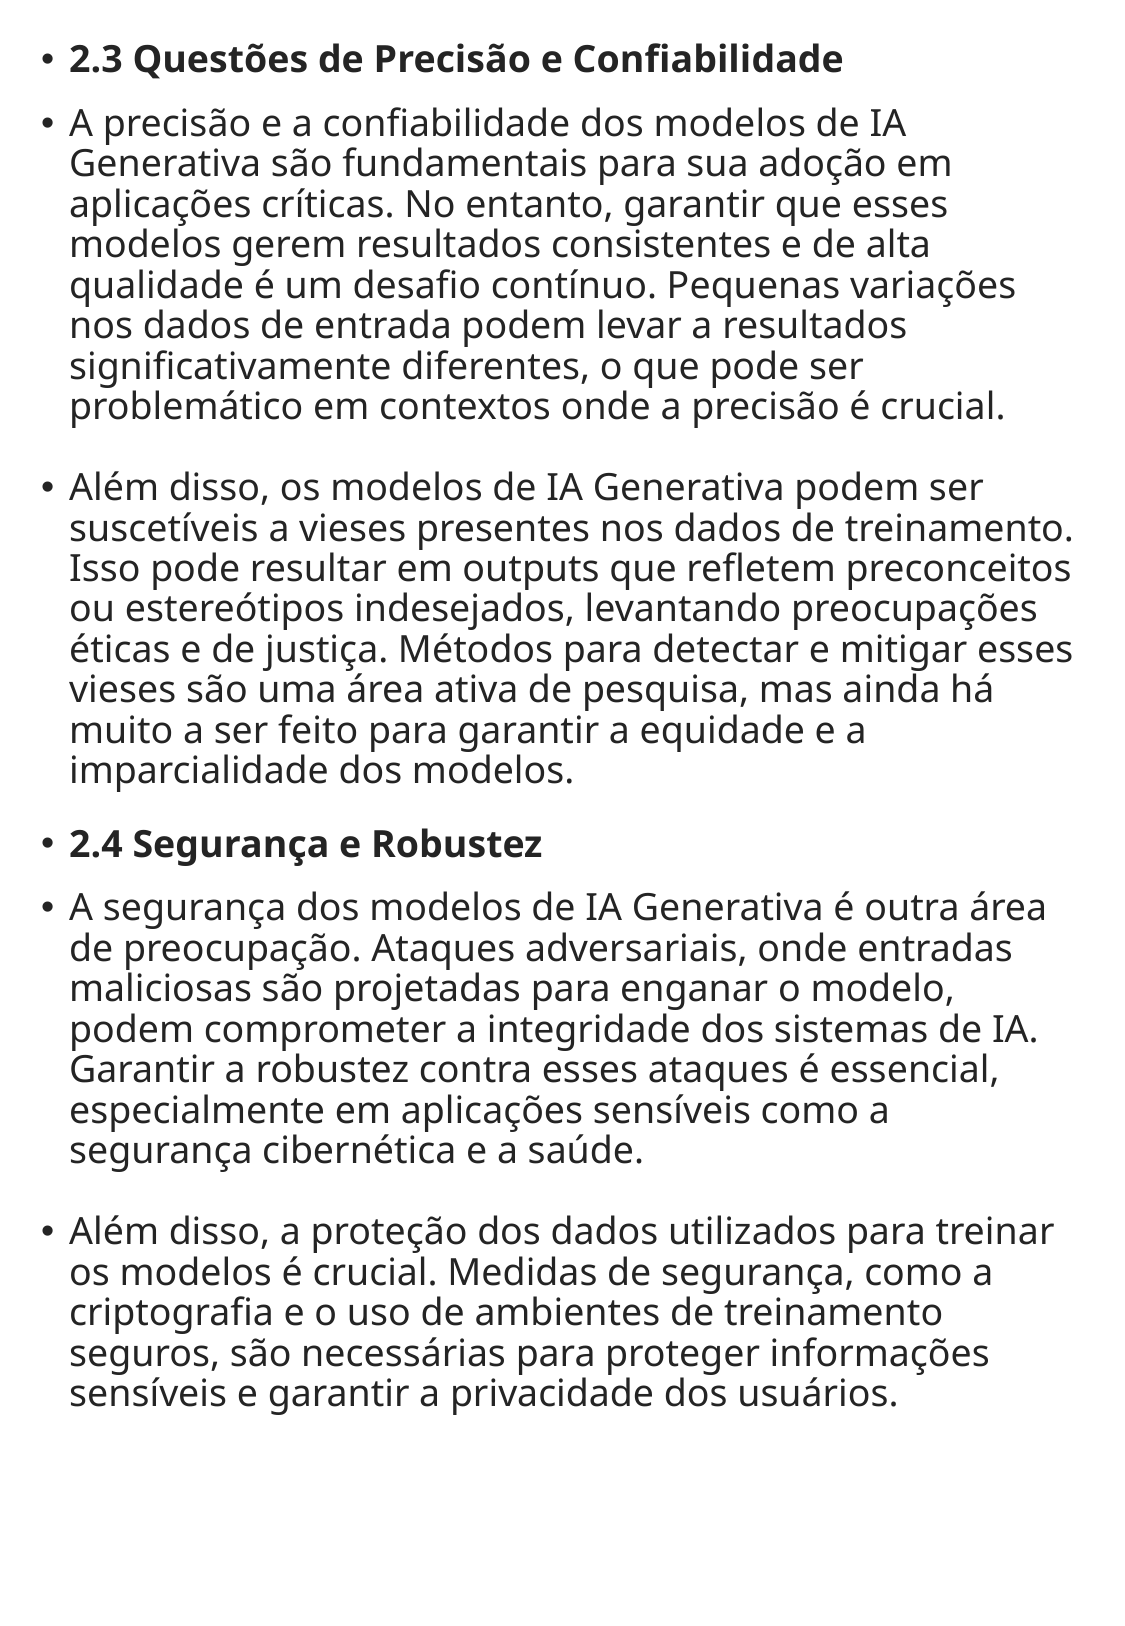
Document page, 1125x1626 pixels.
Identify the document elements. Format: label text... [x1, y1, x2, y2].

list 2.3 Questões de Precisão e Confiabilidade A precisão e a confiabilidade dos modelos de IA Generativa são fundamentais para sua adoção em aplicações críticas. No entanto, garantir que esses modelos gerem resultados consistentes e de alta qualidade é um desafio contínuo. Pequenas variações nos dados de entrada podem levar a resultados significativamente diferentes, o que pode ser problemático em contextos onde a precisão é crucial. Além disso, os modelos de IA Generativa podem ser suscetíveis a vieses presentes nos dados de treinamento. Isso pode resultar em outputs que refletem preconceitos ou estereótipos indesejados, levantando preocupações éticas e de justiça. Métodos para detectar e mitigar esses vieses são uma área ativa de pesquisa, mas ainda há muito a ser feito para garantir a equidade e a imparcialidade dos modelos. 2.4 Segurança e Robustez A segurança dos modelos de IA Generativa é outra área de preocupação. Ataques adversariais, onde entradas maliciosas são projetadas para enganar o modelo, podem comprometer a integridade dos sistemas de IA. Garantir a robustez contra esses ataques é essencial, especialmente em aplicações sensíveis como a segurança cibernética e a saúde. Além disso, a proteção dos dados utilizados para treinar os modelos é crucial. Medidas de segurança, como a criptografia e o uso de ambientes de treinamento seguros, são necessárias para proteger informações sensíveis e garantir a privacidade dos usuários. [26, 32, 1096, 1625]
